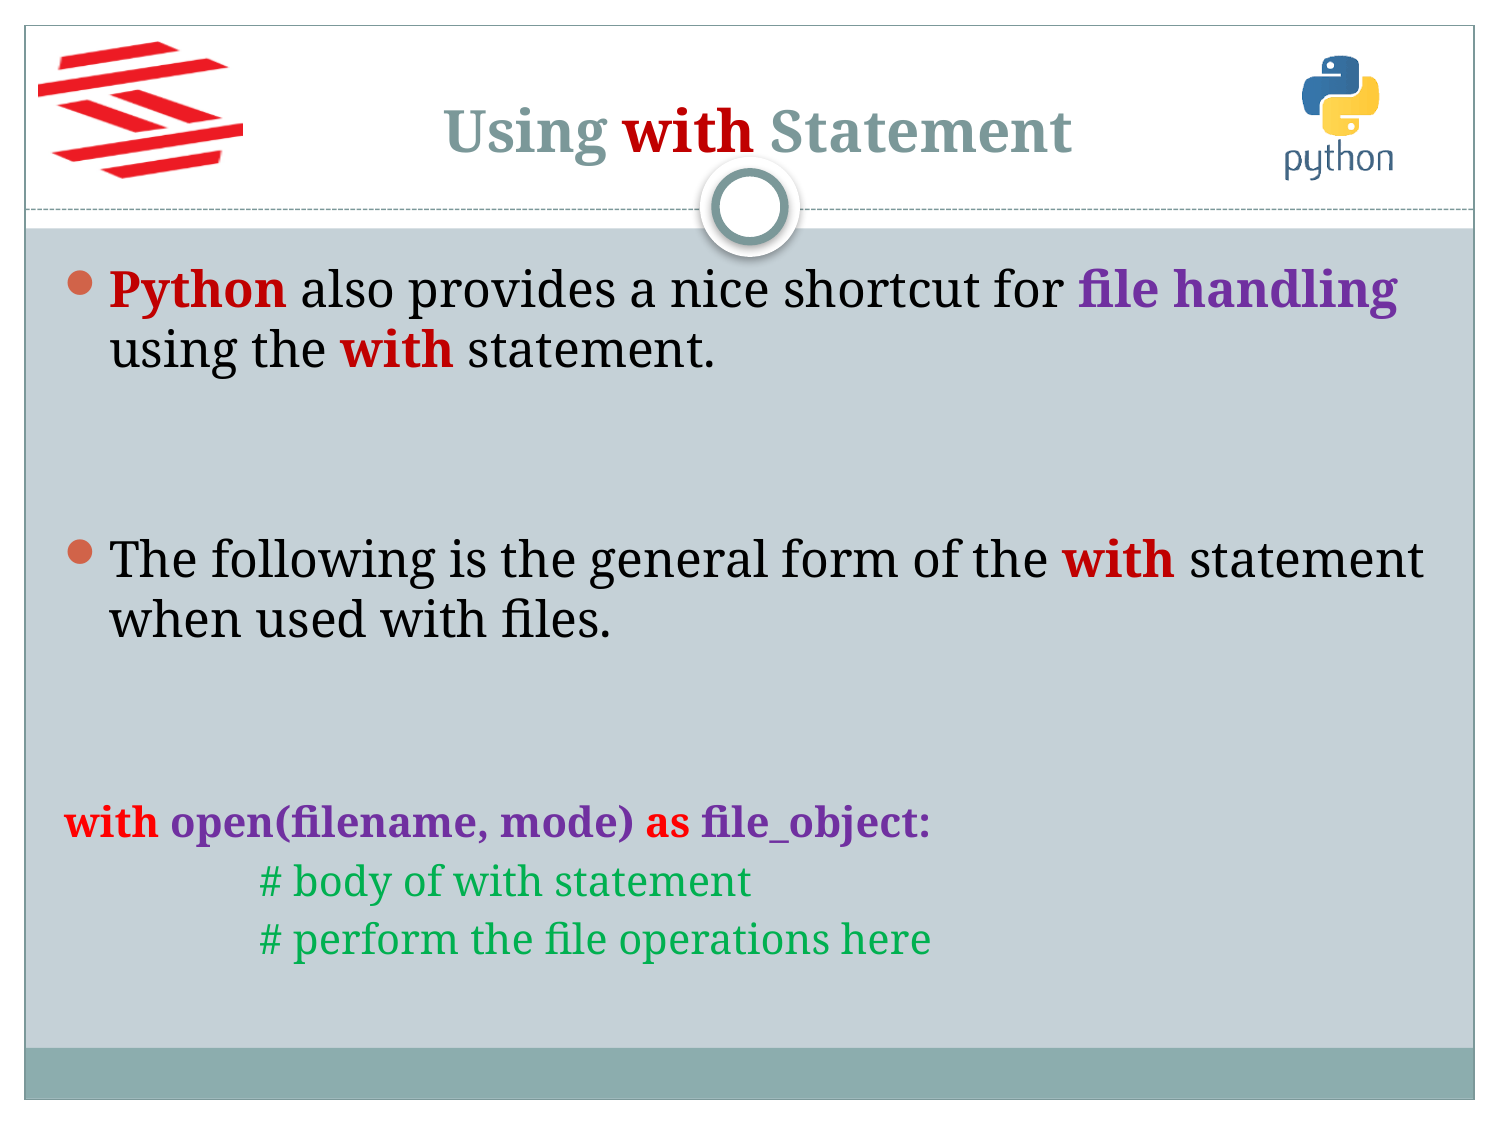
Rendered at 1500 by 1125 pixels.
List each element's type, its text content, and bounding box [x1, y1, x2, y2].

list Python also provides a nice shortcut for file handling using the with statement. The following is the general form of the with statement when used with files. with open(filename, mode) as file_object: # body of with statement # perform the file operations here [49, 250, 1445, 1047]
title Using with Statement [248, 46, 1459, 172]
picture [37, 40, 243, 185]
picture [1206, 53, 1471, 186]
